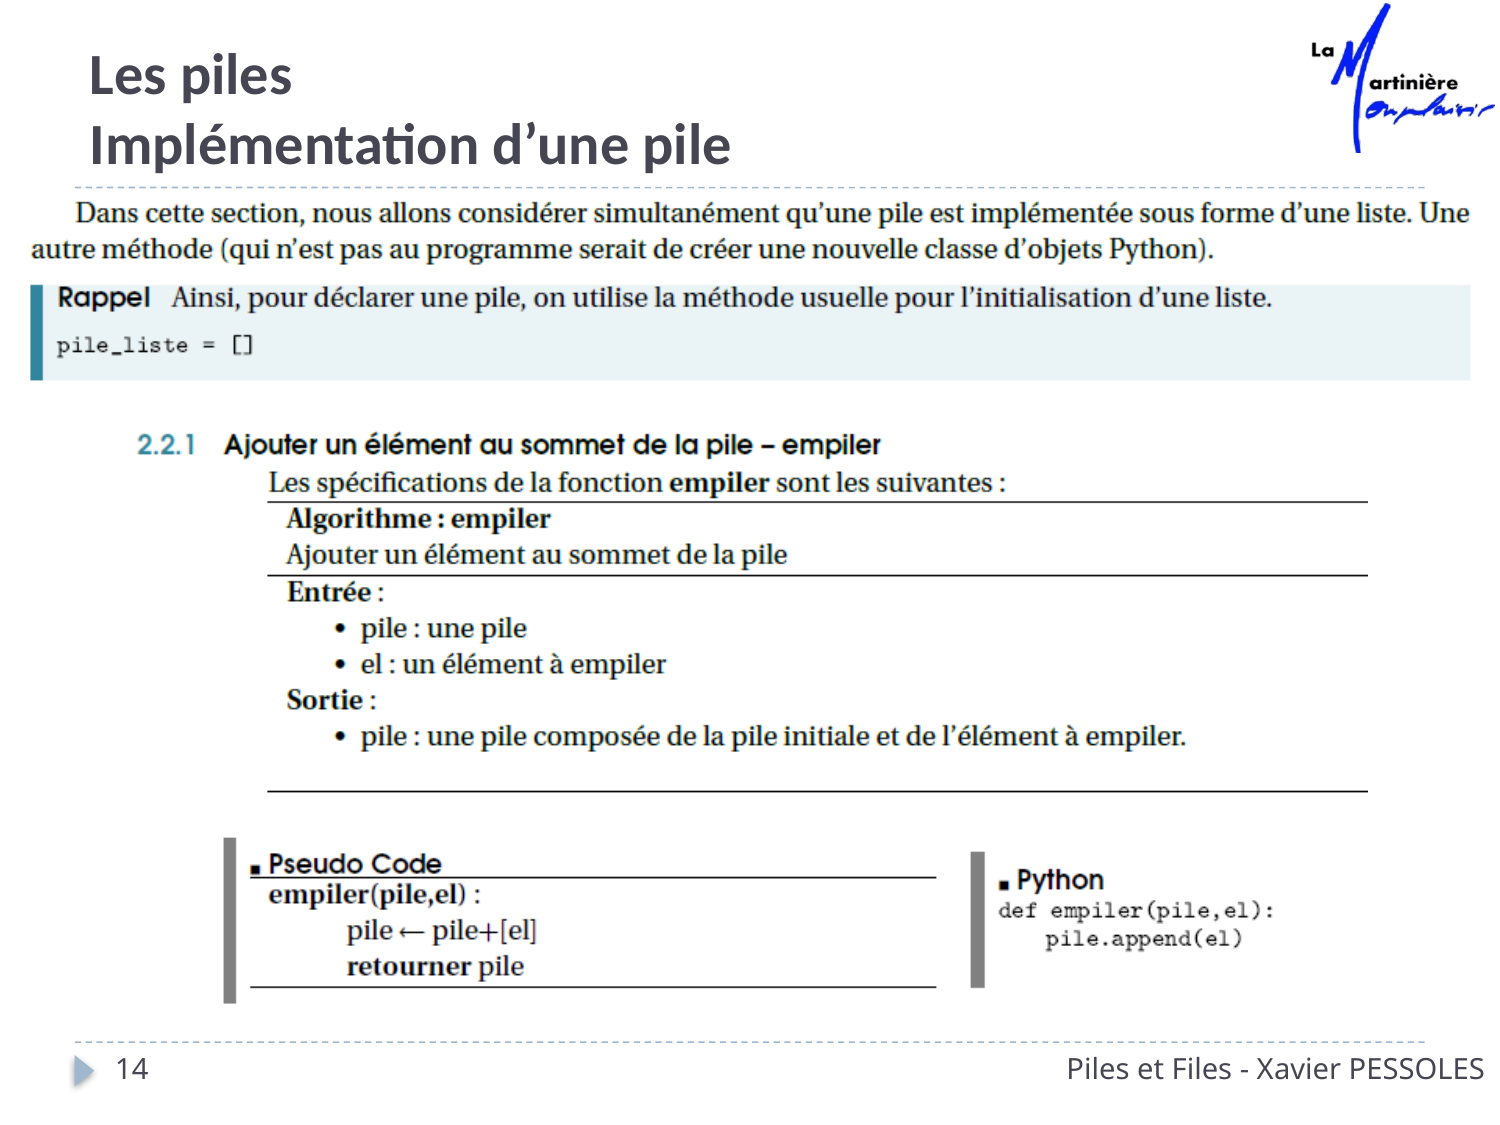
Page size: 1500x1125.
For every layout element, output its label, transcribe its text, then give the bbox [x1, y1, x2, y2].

slide_number 14 [100, 1042, 426, 1103]
title Les piles Implémentation d’une pile [75, 24, 1223, 188]
footer Piles et Files - Xavier PESSOLES [426, 1042, 1500, 1103]
picture [116, 428, 1369, 1007]
picture [14, 195, 1491, 402]
picture [1310, 3, 1495, 153]
